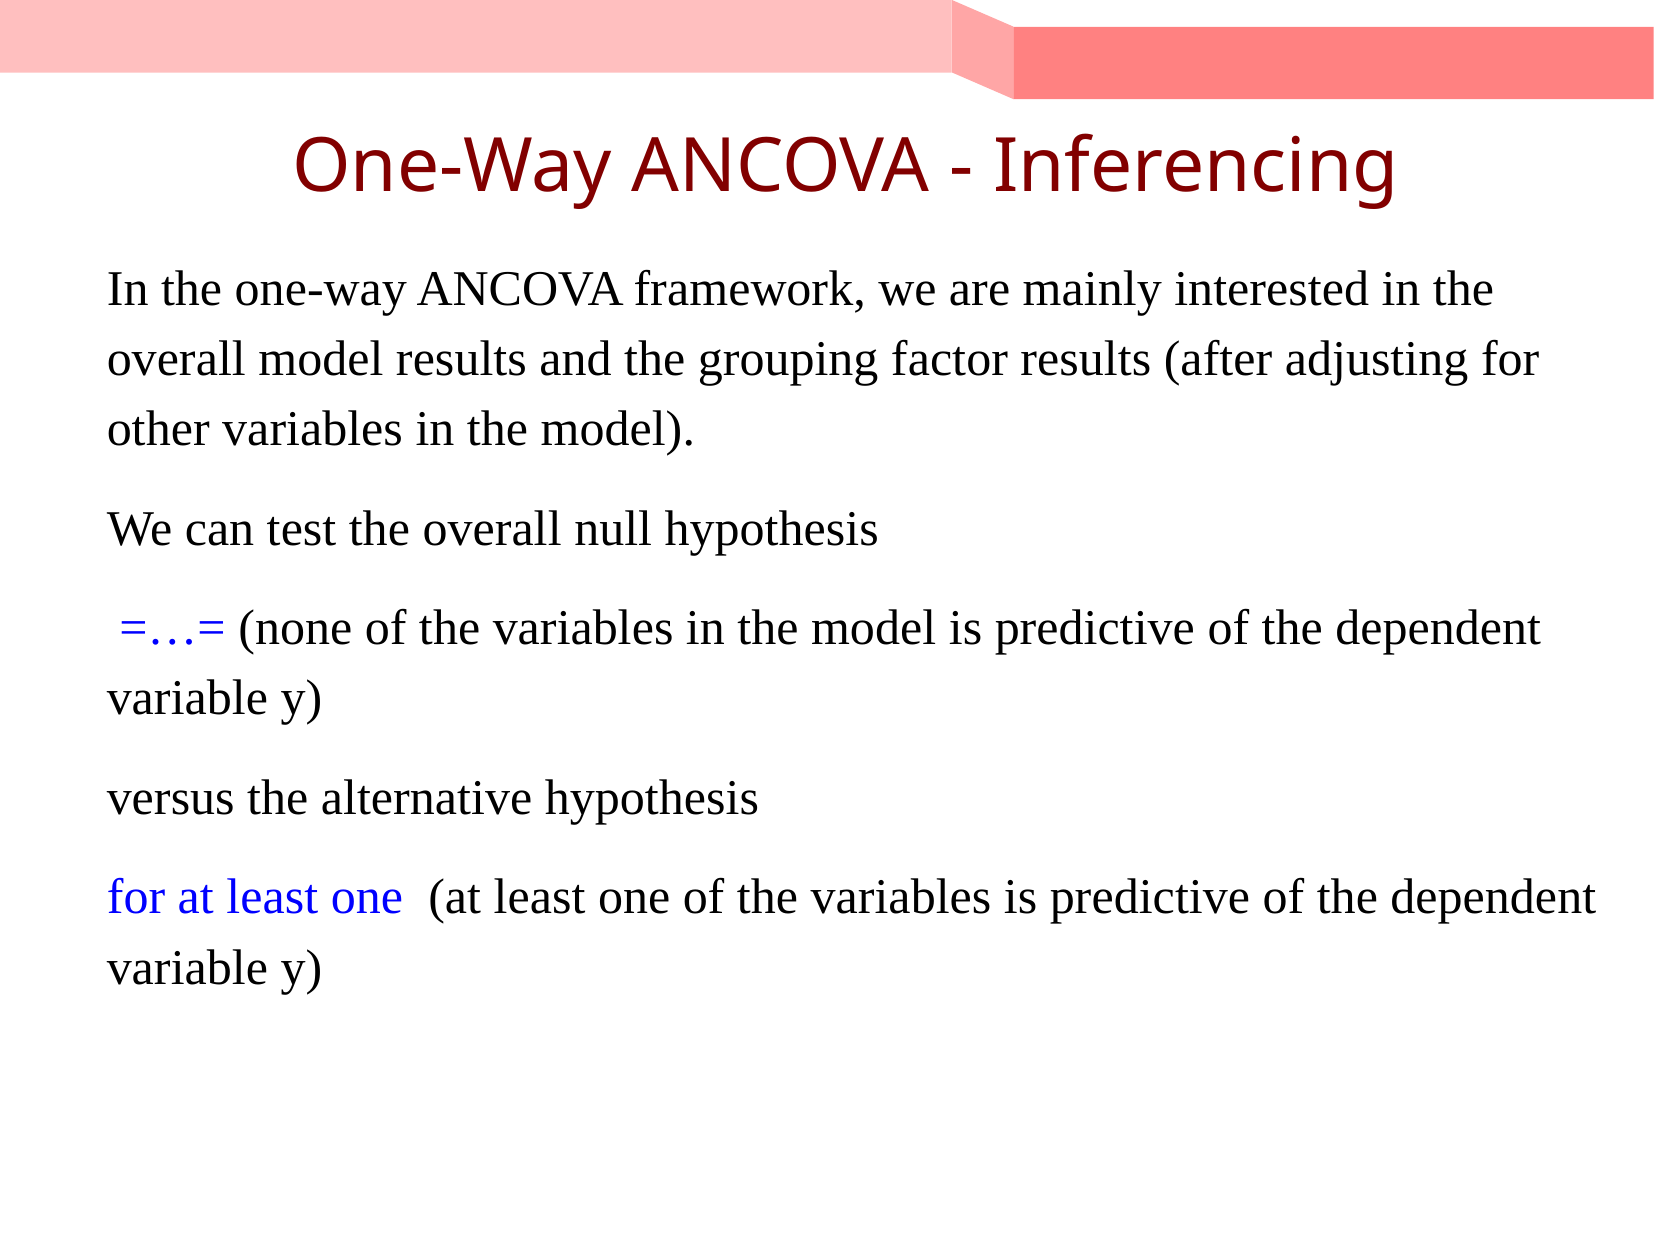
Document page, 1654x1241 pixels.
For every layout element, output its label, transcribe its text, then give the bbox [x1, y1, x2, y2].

title One-Way ANCOVA - Inferencing [51, 50, 1640, 258]
